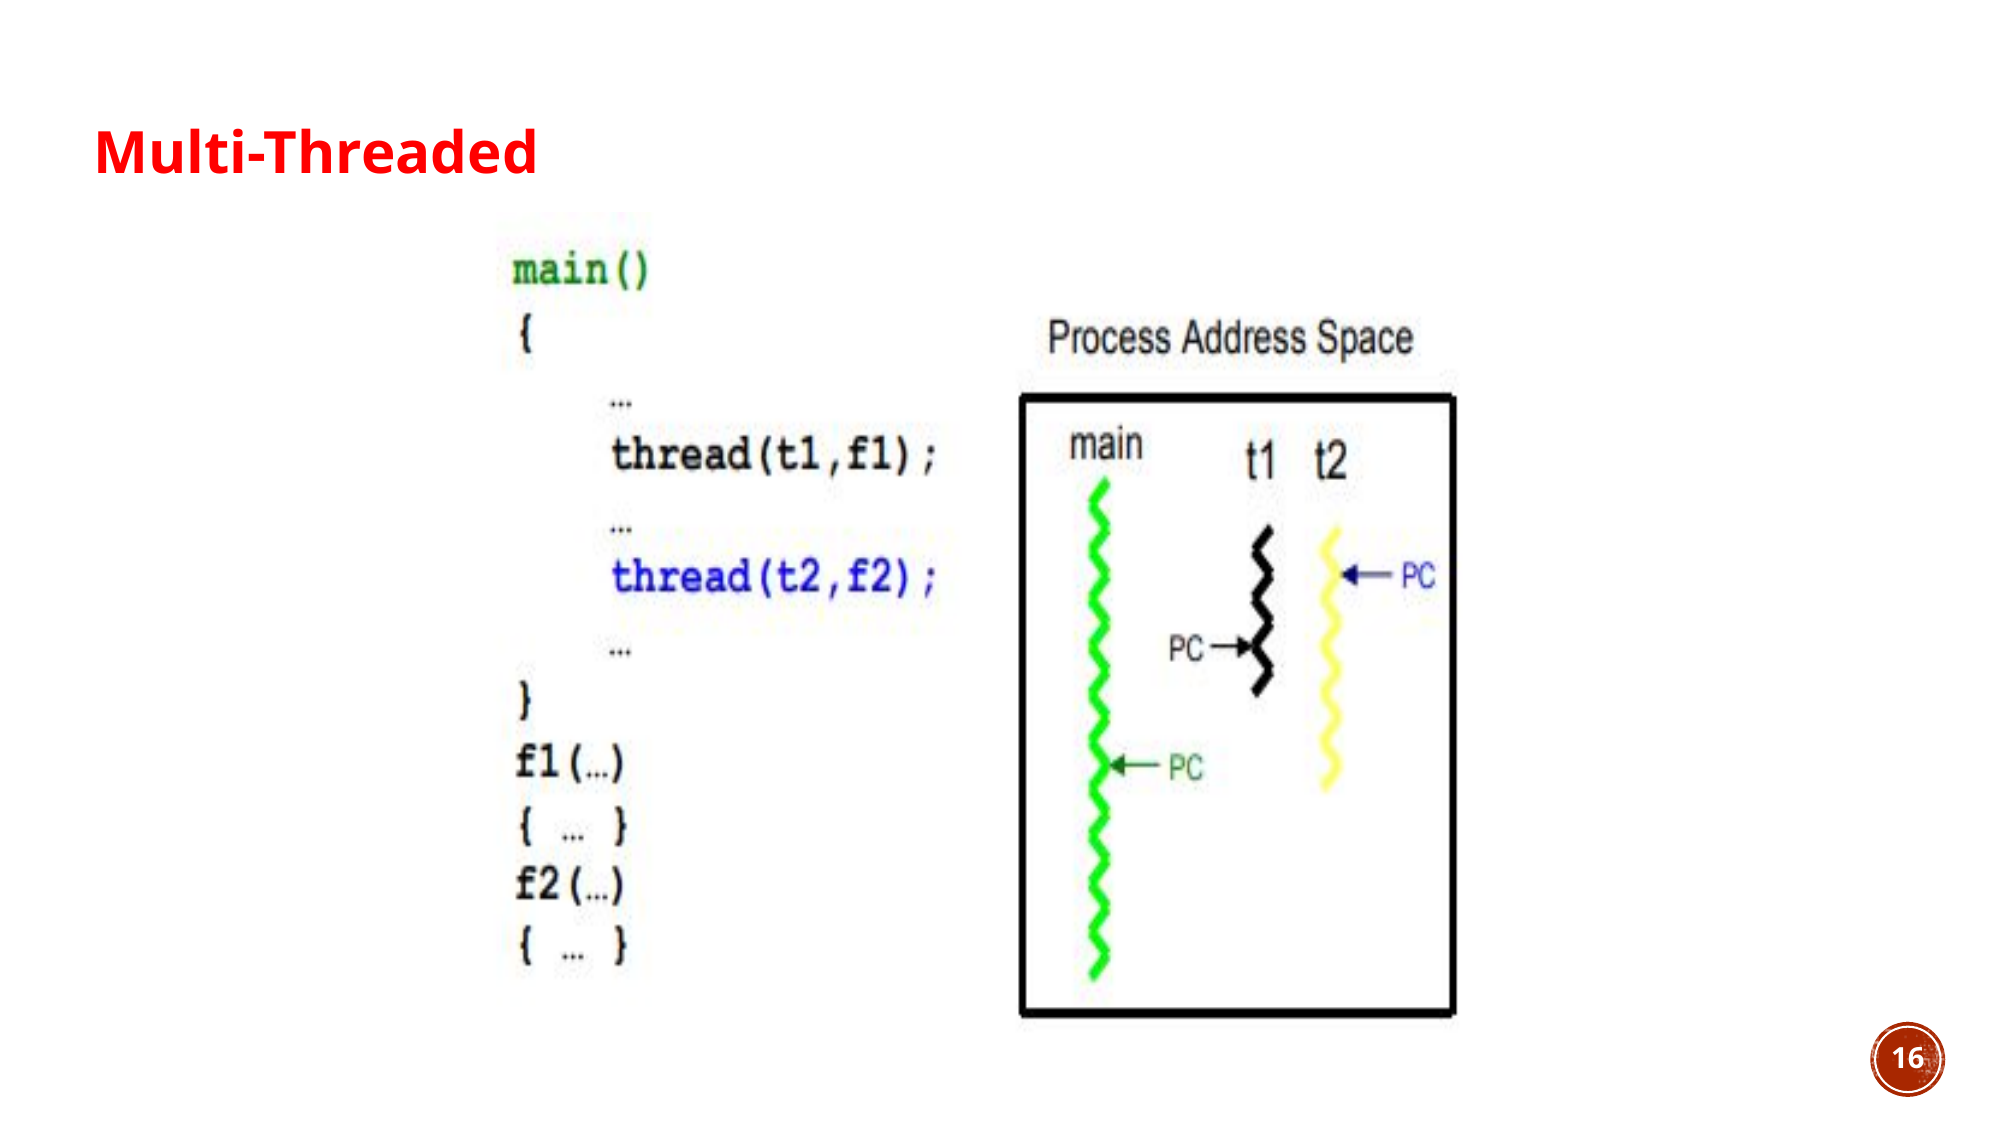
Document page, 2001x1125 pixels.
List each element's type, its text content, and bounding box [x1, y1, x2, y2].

picture [1887, 1021, 1929, 1028]
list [459, 212, 1556, 1060]
text_box Multi-Threaded [78, 108, 843, 194]
slide_number 16 [1855, 1028, 1961, 1089]
picture [1884, 1089, 1931, 1097]
